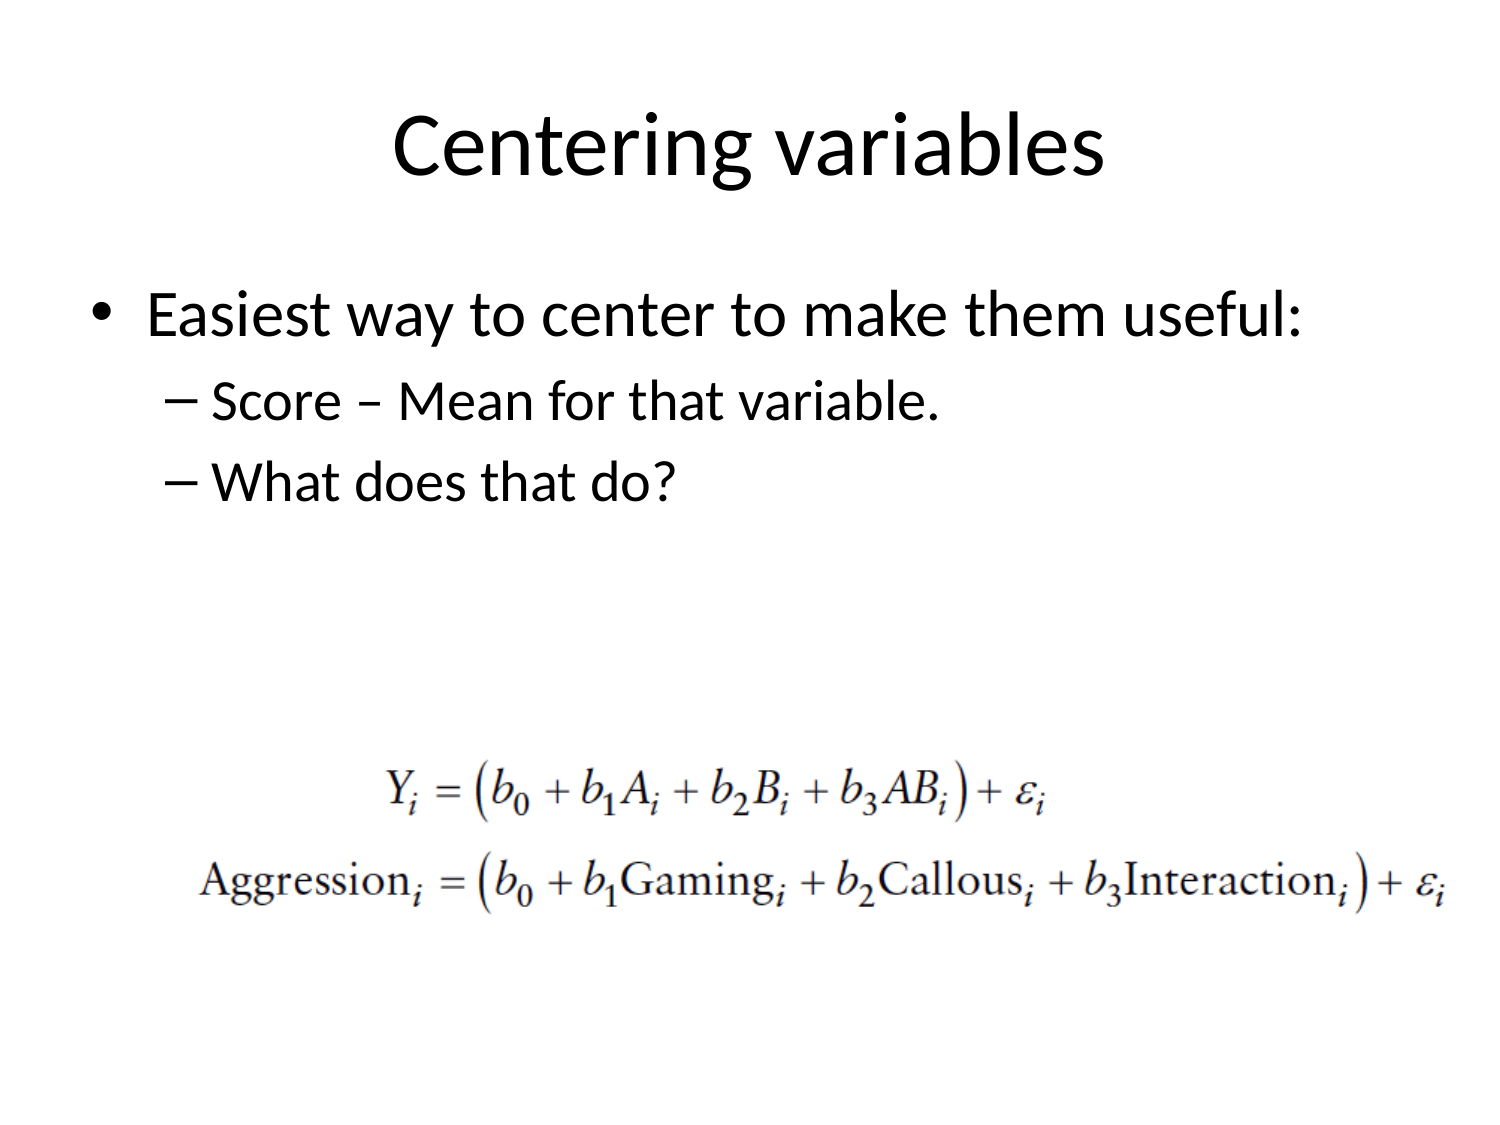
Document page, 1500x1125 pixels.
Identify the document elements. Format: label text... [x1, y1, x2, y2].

picture [170, 739, 1478, 937]
list Easiest way to center to make them useful: Score – Mean for that variable. What does that do? [75, 262, 1425, 1005]
title Centering variables [75, 45, 1425, 233]
